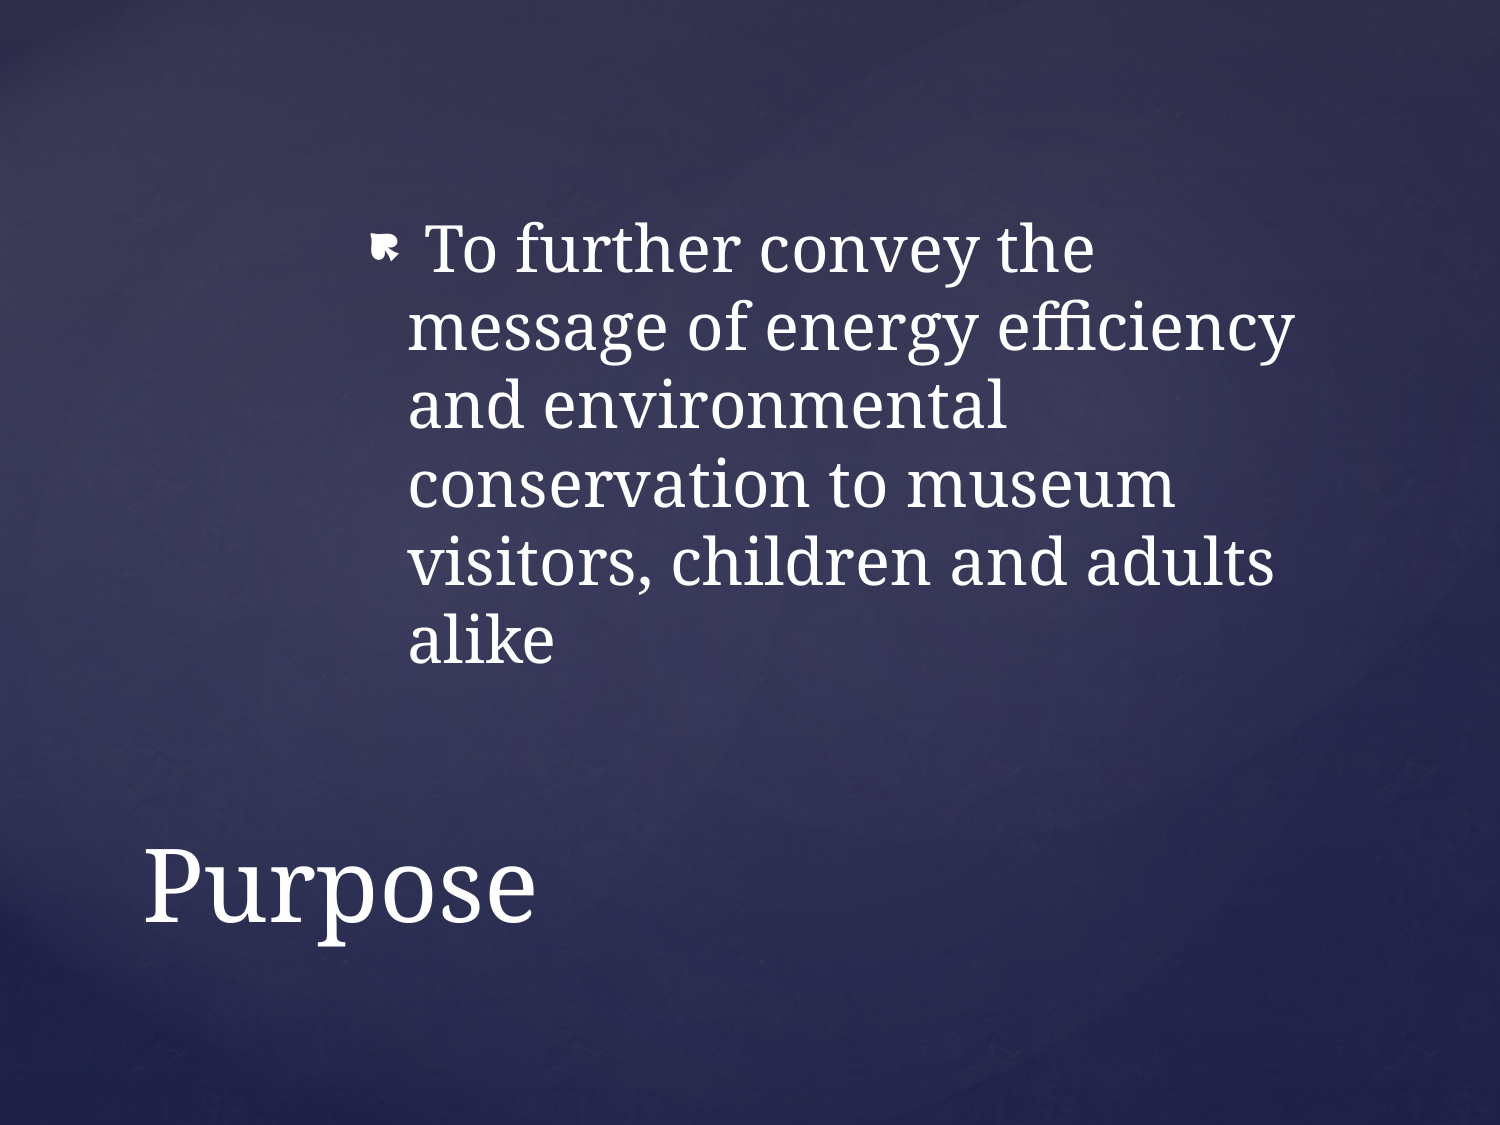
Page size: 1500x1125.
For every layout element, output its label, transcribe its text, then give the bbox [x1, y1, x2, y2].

list To further convey the message of energy efficiency and environmental conservation to museum visitors, children and adults alike [350, 112, 1350, 713]
title Purpose [127, 800, 1365, 950]
